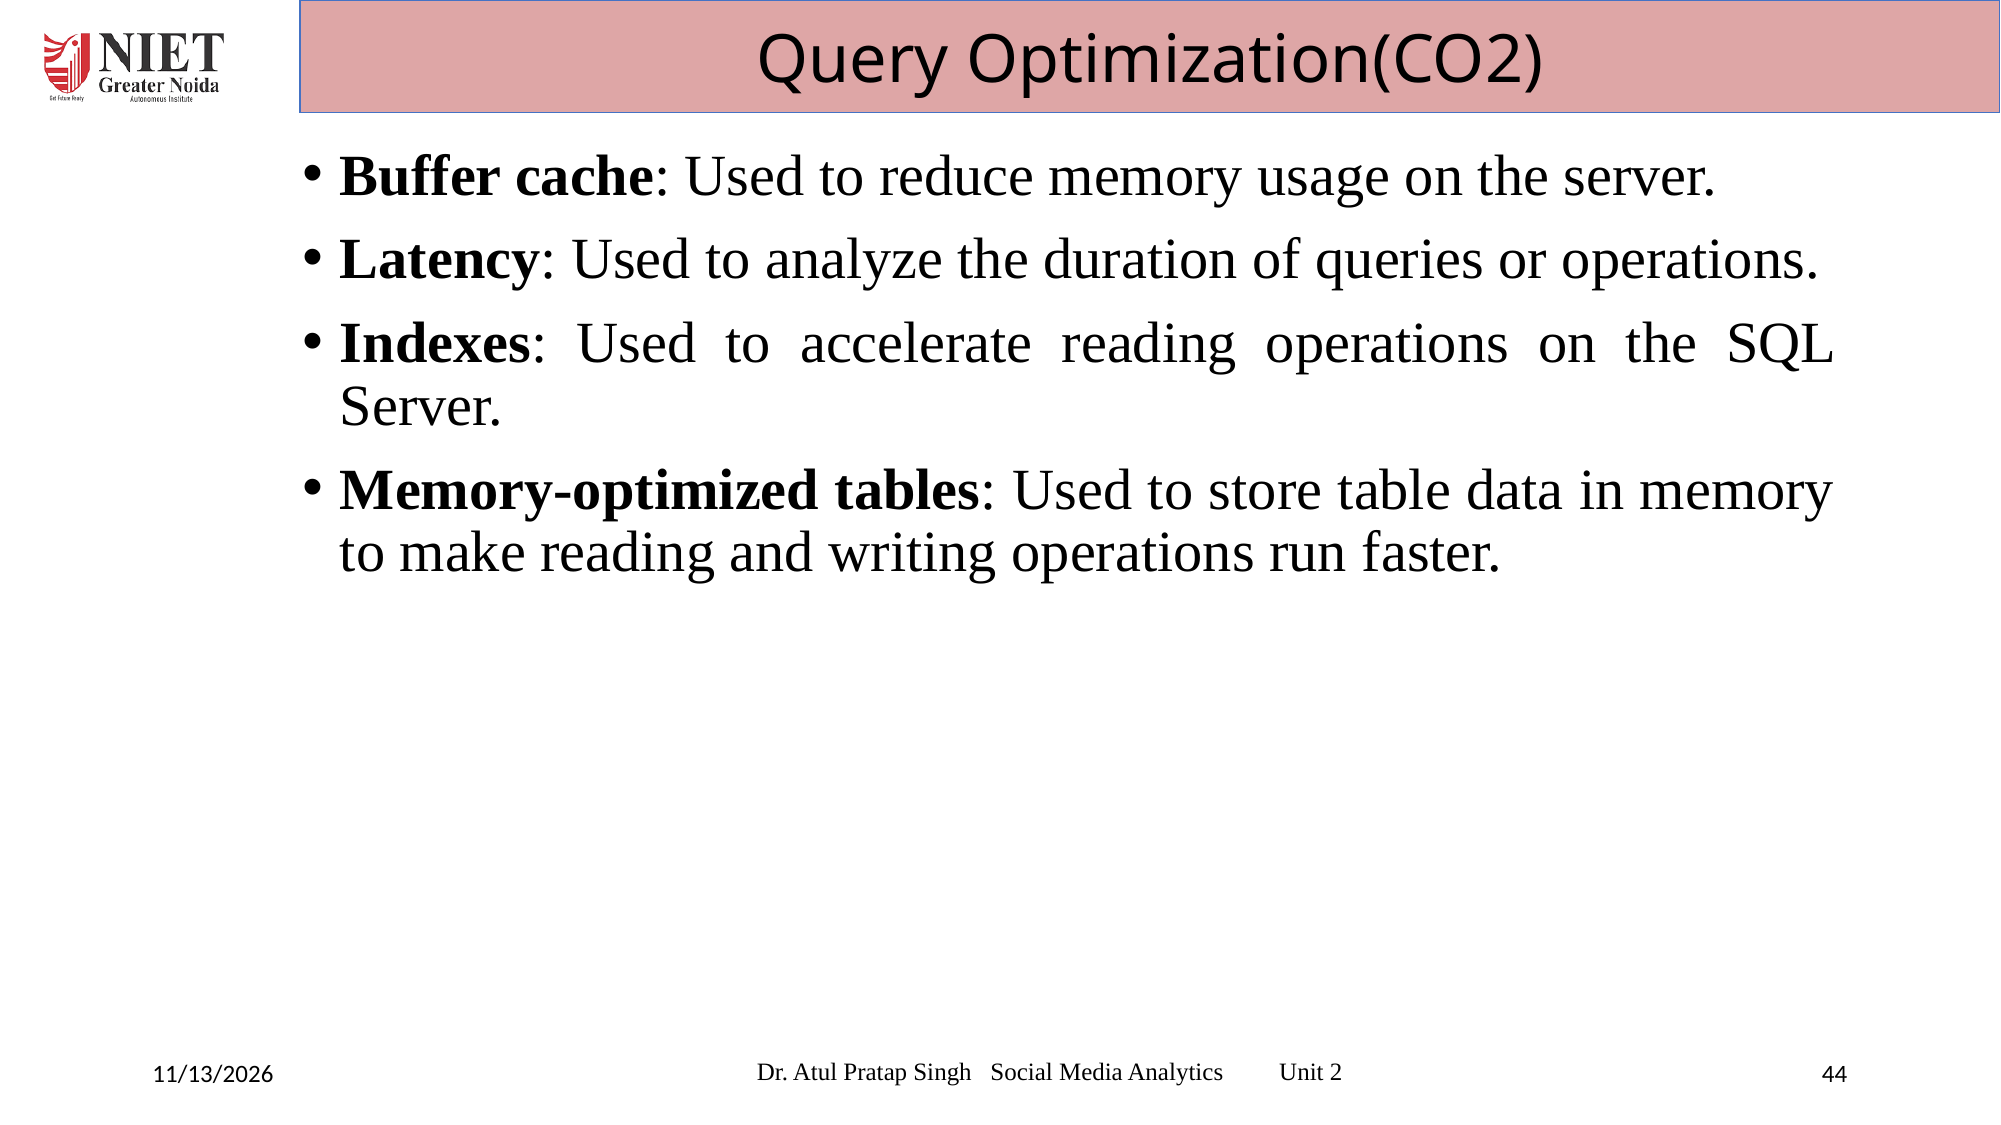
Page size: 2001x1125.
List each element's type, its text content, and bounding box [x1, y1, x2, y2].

footer Dr. Atul Pratap Singh Social Media Analytics Unit 2 [500, 1040, 1600, 1100]
picture [3, 0, 263, 144]
text_box Query Optimization(CO2) [299, 0, 2000, 113]
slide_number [137, 1042, 588, 1103]
slide_number 44 [1412, 1042, 1863, 1103]
list Buffer cache: Used to reduce memory usage on the server. Latency: Used to analyze the duration of queries or operations. Indexes: Used to accelerate reading operations on the SQL Server. Memory-optimized tables: Used to store table data in memory to make reading and writing operations run faster. [287, 137, 1850, 950]
